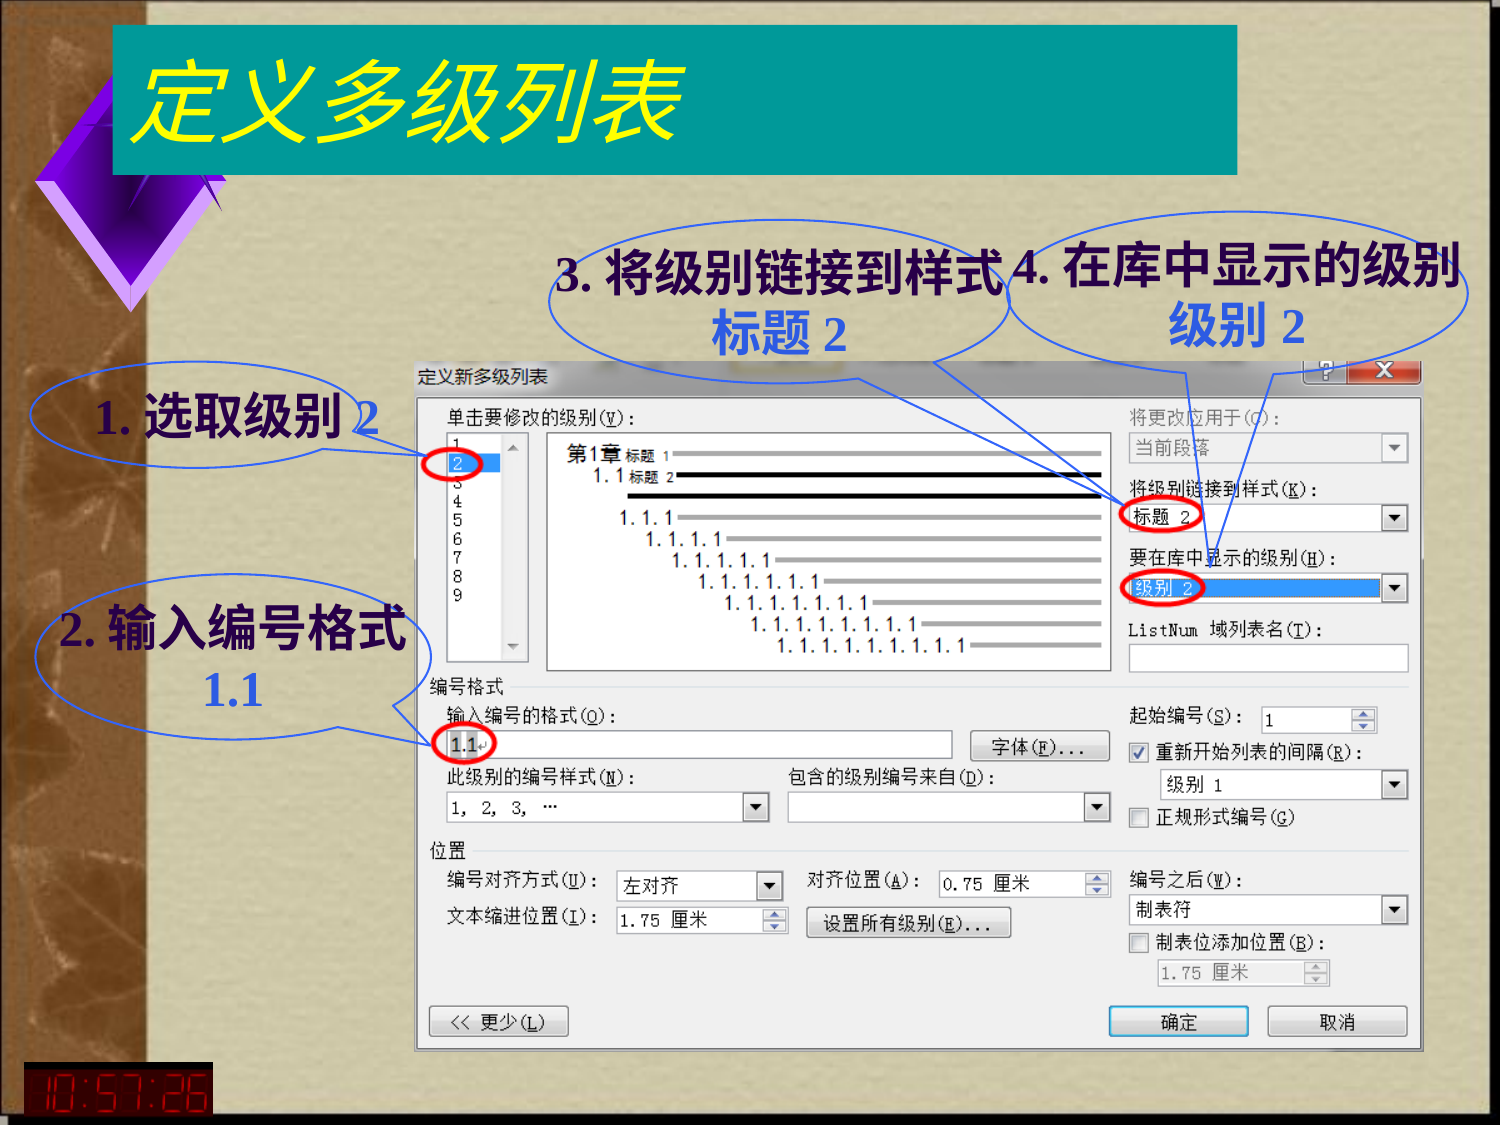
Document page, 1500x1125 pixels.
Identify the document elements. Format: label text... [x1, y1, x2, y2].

text_box 4.在库中显示的级别 级别2 [1007, 211, 1468, 360]
text_box 2.输入编号格式 1.1 [35, 574, 408, 742]
text_box 3.将级别链接到样式 标题2 [549, 219, 1010, 360]
title 定义多级列表 [112, 24, 1238, 175]
text_box 1.选取级别2 [30, 361, 408, 468]
picture [0, 0, 1500, 1125]
